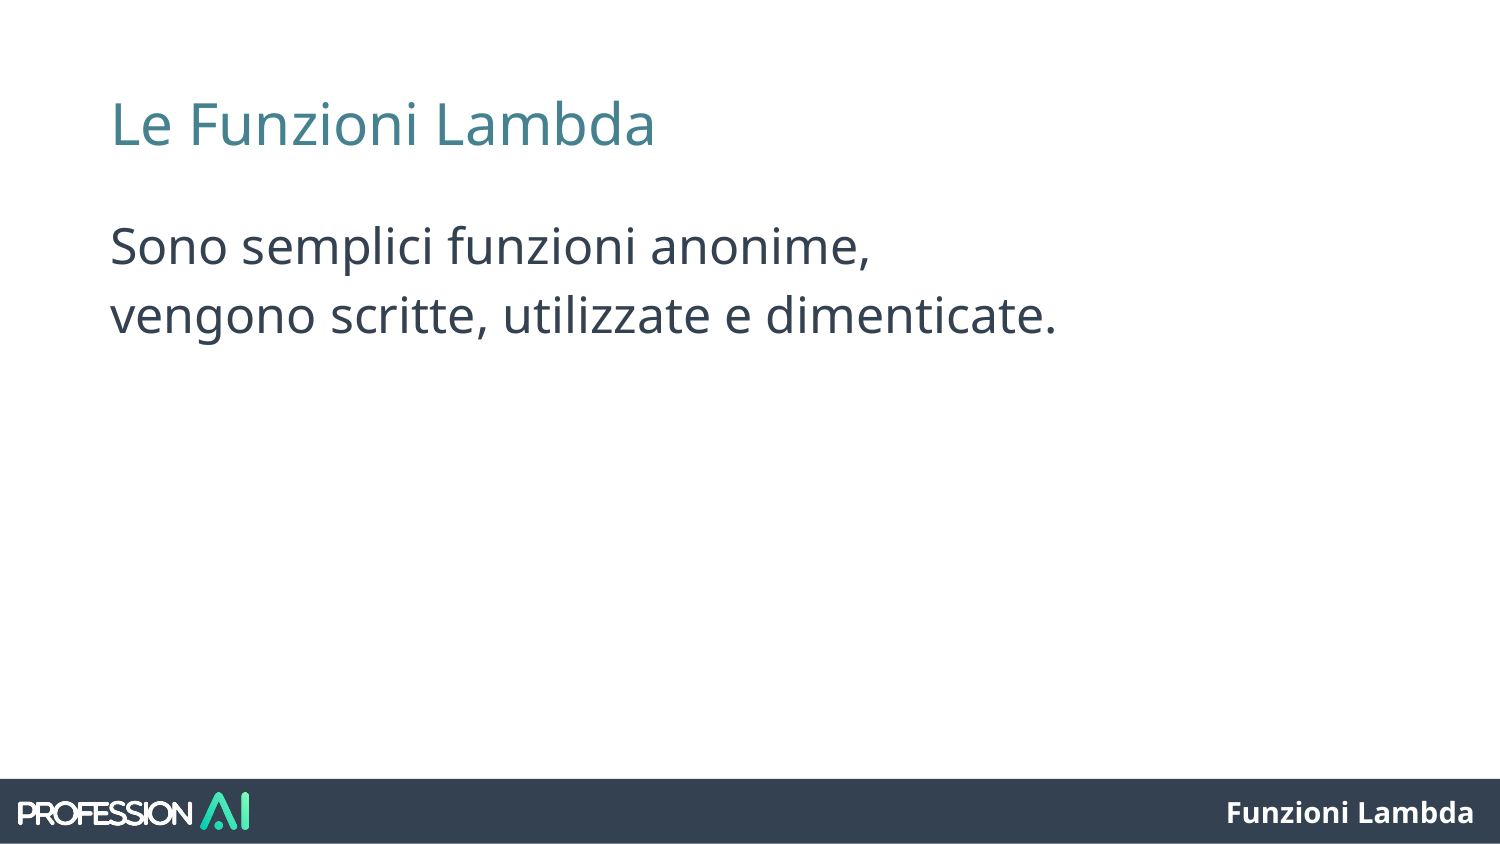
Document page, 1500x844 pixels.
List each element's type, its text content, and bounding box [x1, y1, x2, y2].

text_box [0, 778, 1057, 844]
picture [17, 792, 250, 831]
text_box Le Funzioni Lambda [95, 72, 1277, 173]
text_box [1490, 778, 1500, 844]
text_box Sono semplici funzioni anonime, vengono scritte, utilizzate e dimenticate. [95, 190, 1262, 358]
text_box Funzioni Lambda [1057, 778, 1490, 844]
